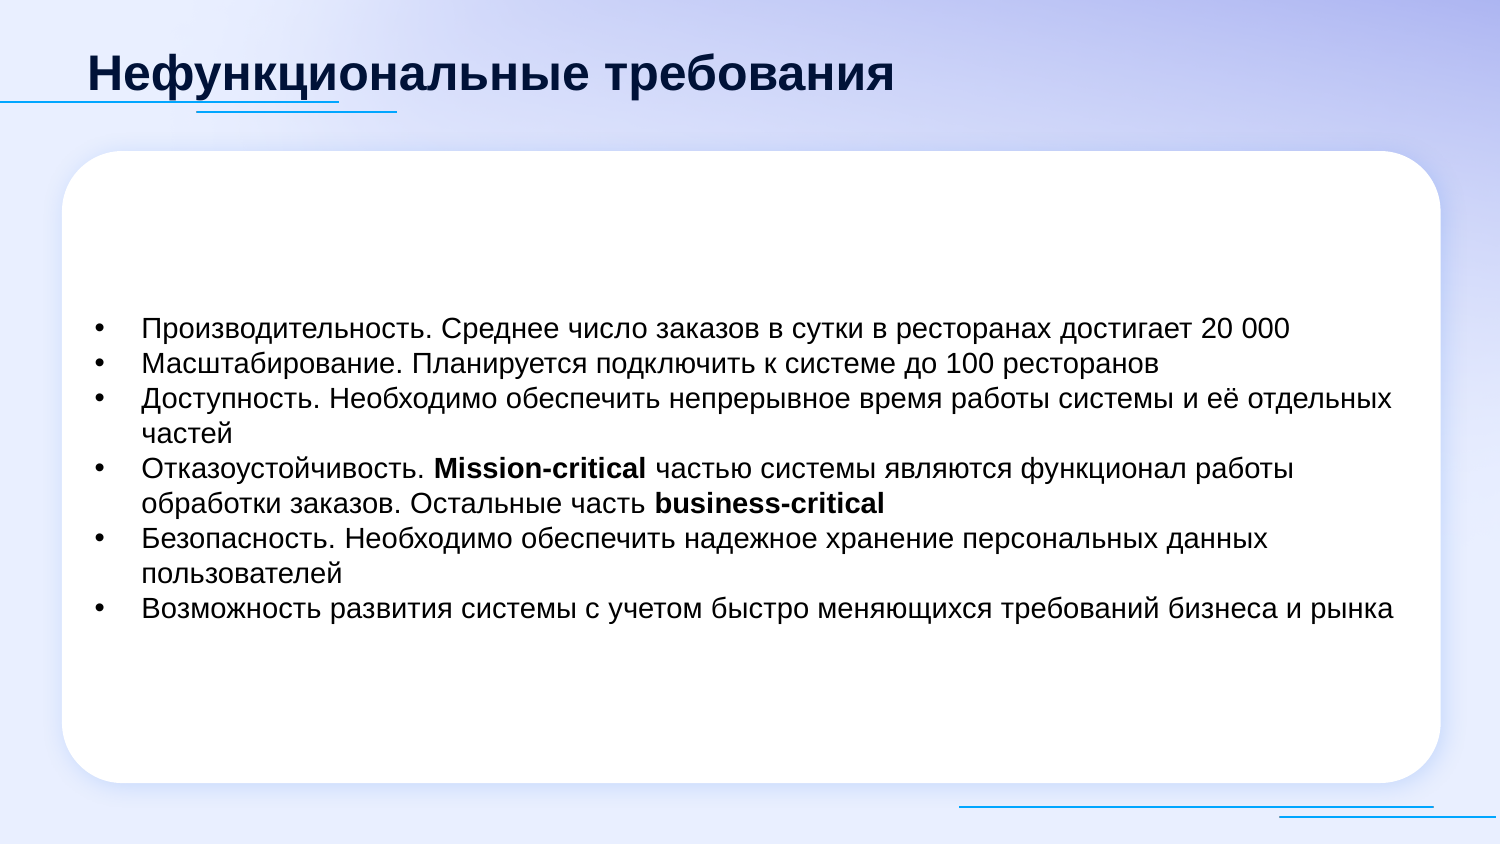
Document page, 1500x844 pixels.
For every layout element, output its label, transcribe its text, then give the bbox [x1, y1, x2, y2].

text_box Нефункциональные требования [86, 40, 960, 101]
text_box Производительность. Среднее число заказов в сутки в ресторанах достигает 20 000 Масштабирование. Планируется подключить к системе до 100 ресторанов Доступность. Необходимо обеспечить непрерывное время работы системы и её отдельных частей Отказоустойчивость. Mission-critical частью системы являются функционал работы обработки заказов. Остальные часть business-critical Безопасность. Необходимо обеспечить надежное хранение персональных данных пользователей Возможность развития системы с учетом быстро меняющихся требований бизнеса и рынка [61, 151, 1441, 784]
picture [0, 0, 1500, 844]
